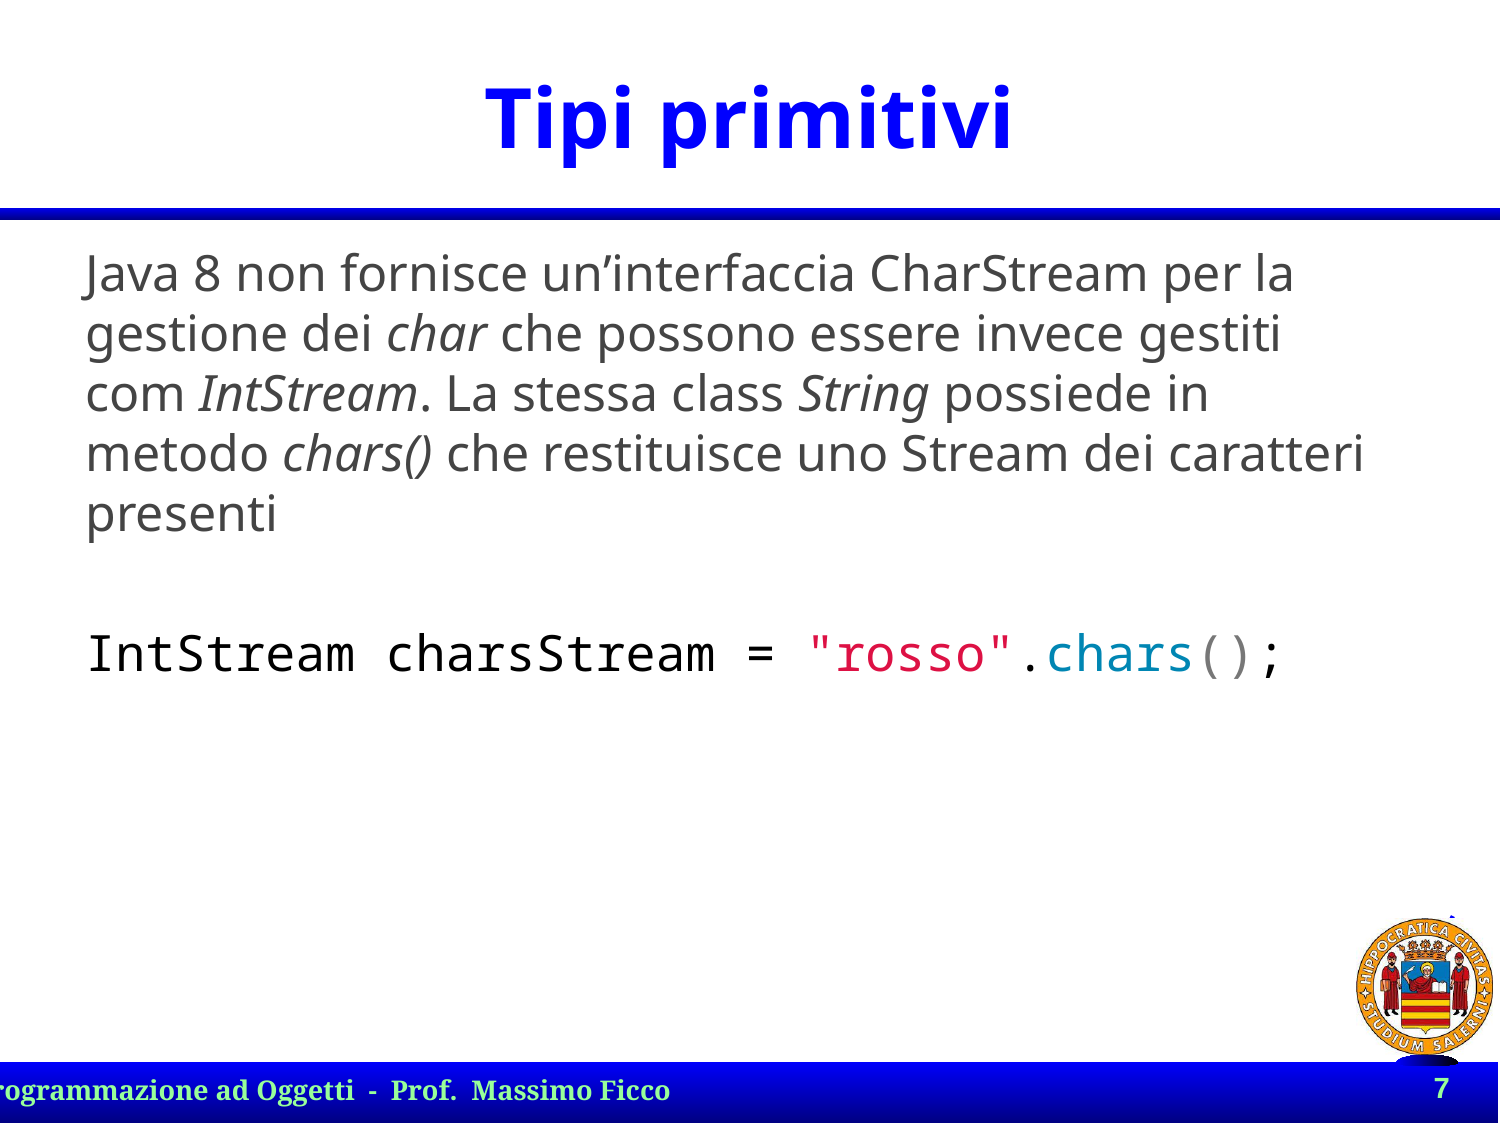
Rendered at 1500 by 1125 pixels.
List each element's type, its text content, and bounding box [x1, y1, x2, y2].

list Java 8 non fornisce un’interfaccia CharStream per la gestione dei char che possono essere invece gestiti com IntStream. La stessa class String possiede in metodo chars() che restituisce uno Stream dei caratteri presenti IntStream charsStream = "rosso".chars(); [70, 234, 1434, 1035]
picture [1356, 918, 1493, 1055]
title Tipi primitivi [0, 21, 1500, 210]
slide_number 7 [1277, 1049, 1466, 1125]
